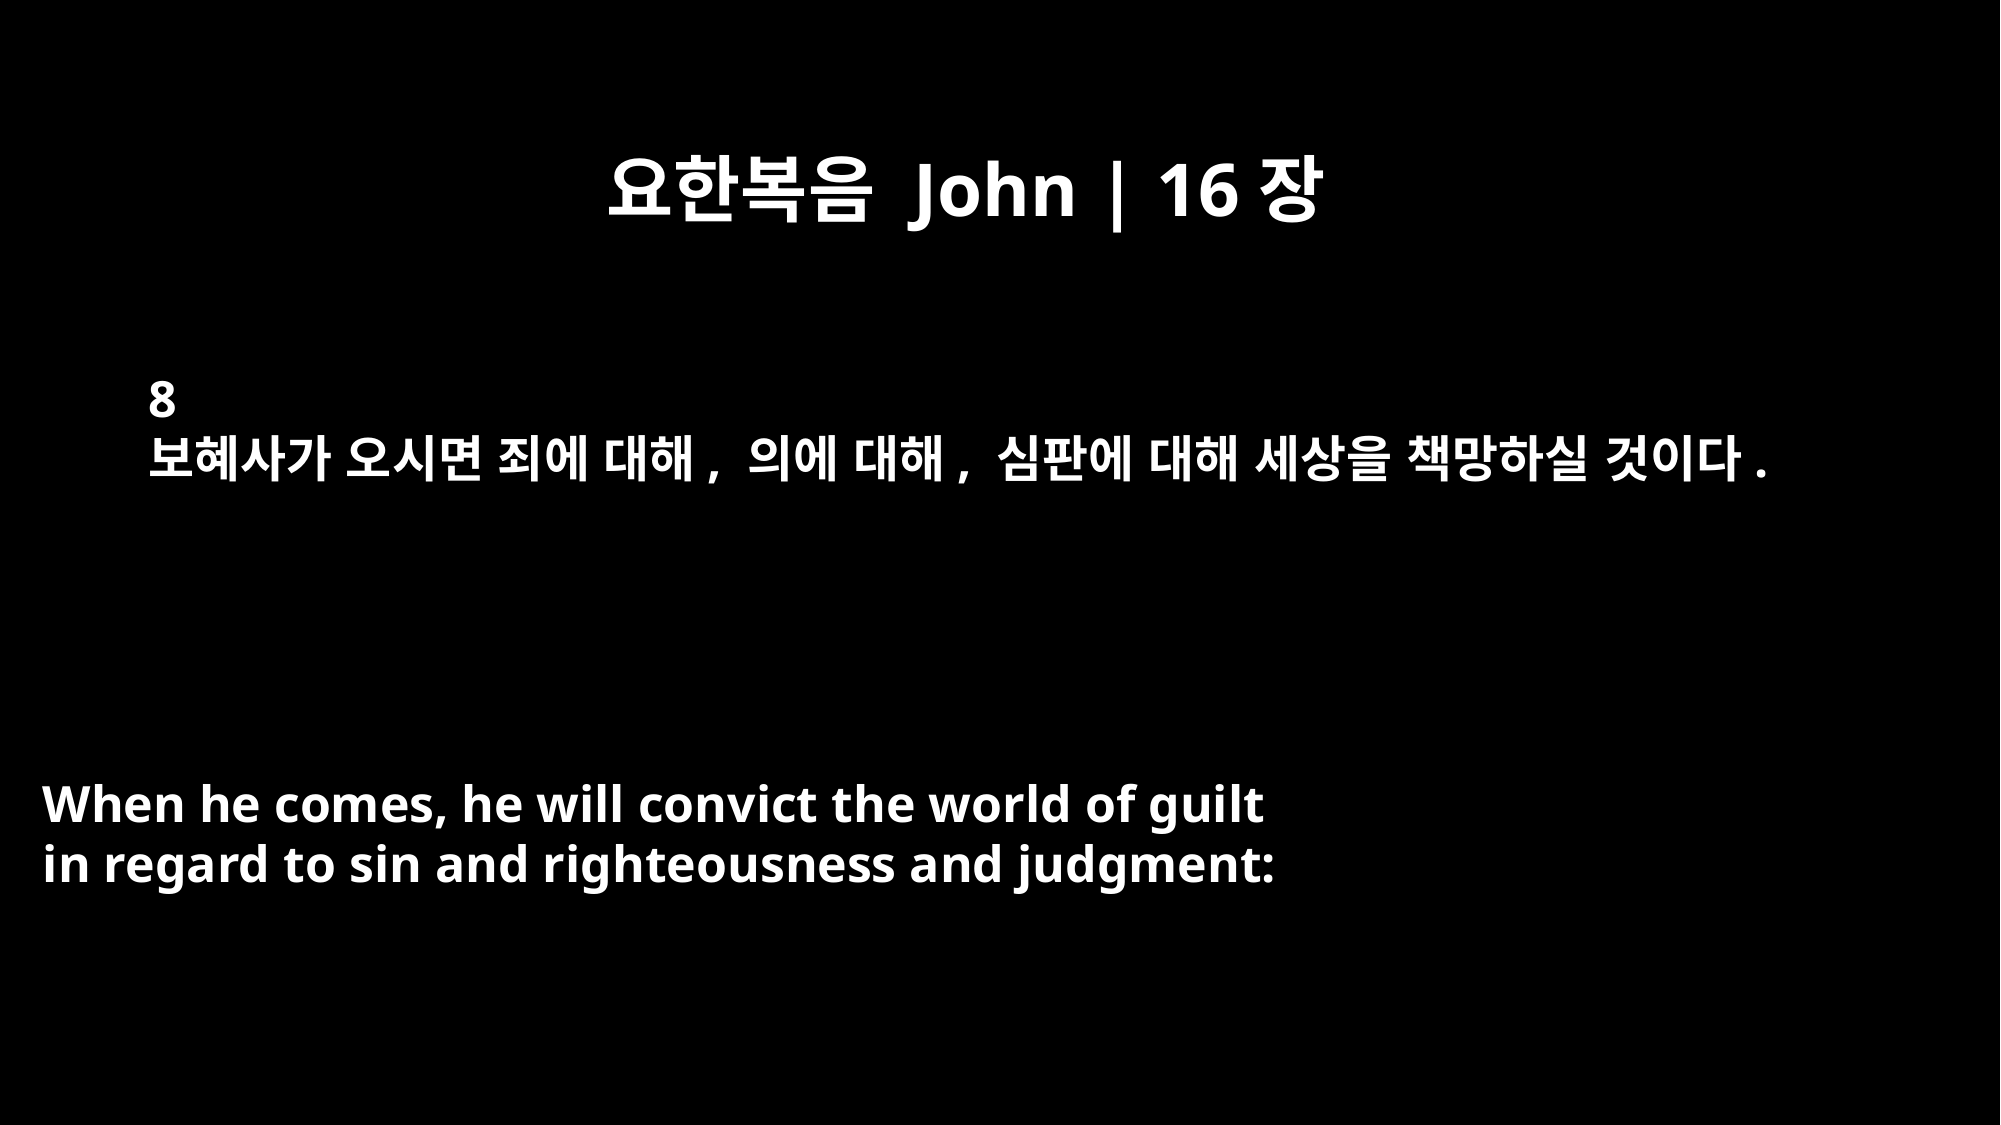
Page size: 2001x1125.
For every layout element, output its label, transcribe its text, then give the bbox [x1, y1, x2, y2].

text_box 8 보혜사가 오시면 죄에 대해, 의에 대해, 심판에 대해 세상을 책망하실 것이다. [133, 359, 1784, 495]
text_box 요한복음 John | 16장 [591, 136, 1341, 239]
text_box When he comes, he will convict the world of guilt in regard to sin and righteousness and judgment: [28, 764, 1292, 900]
